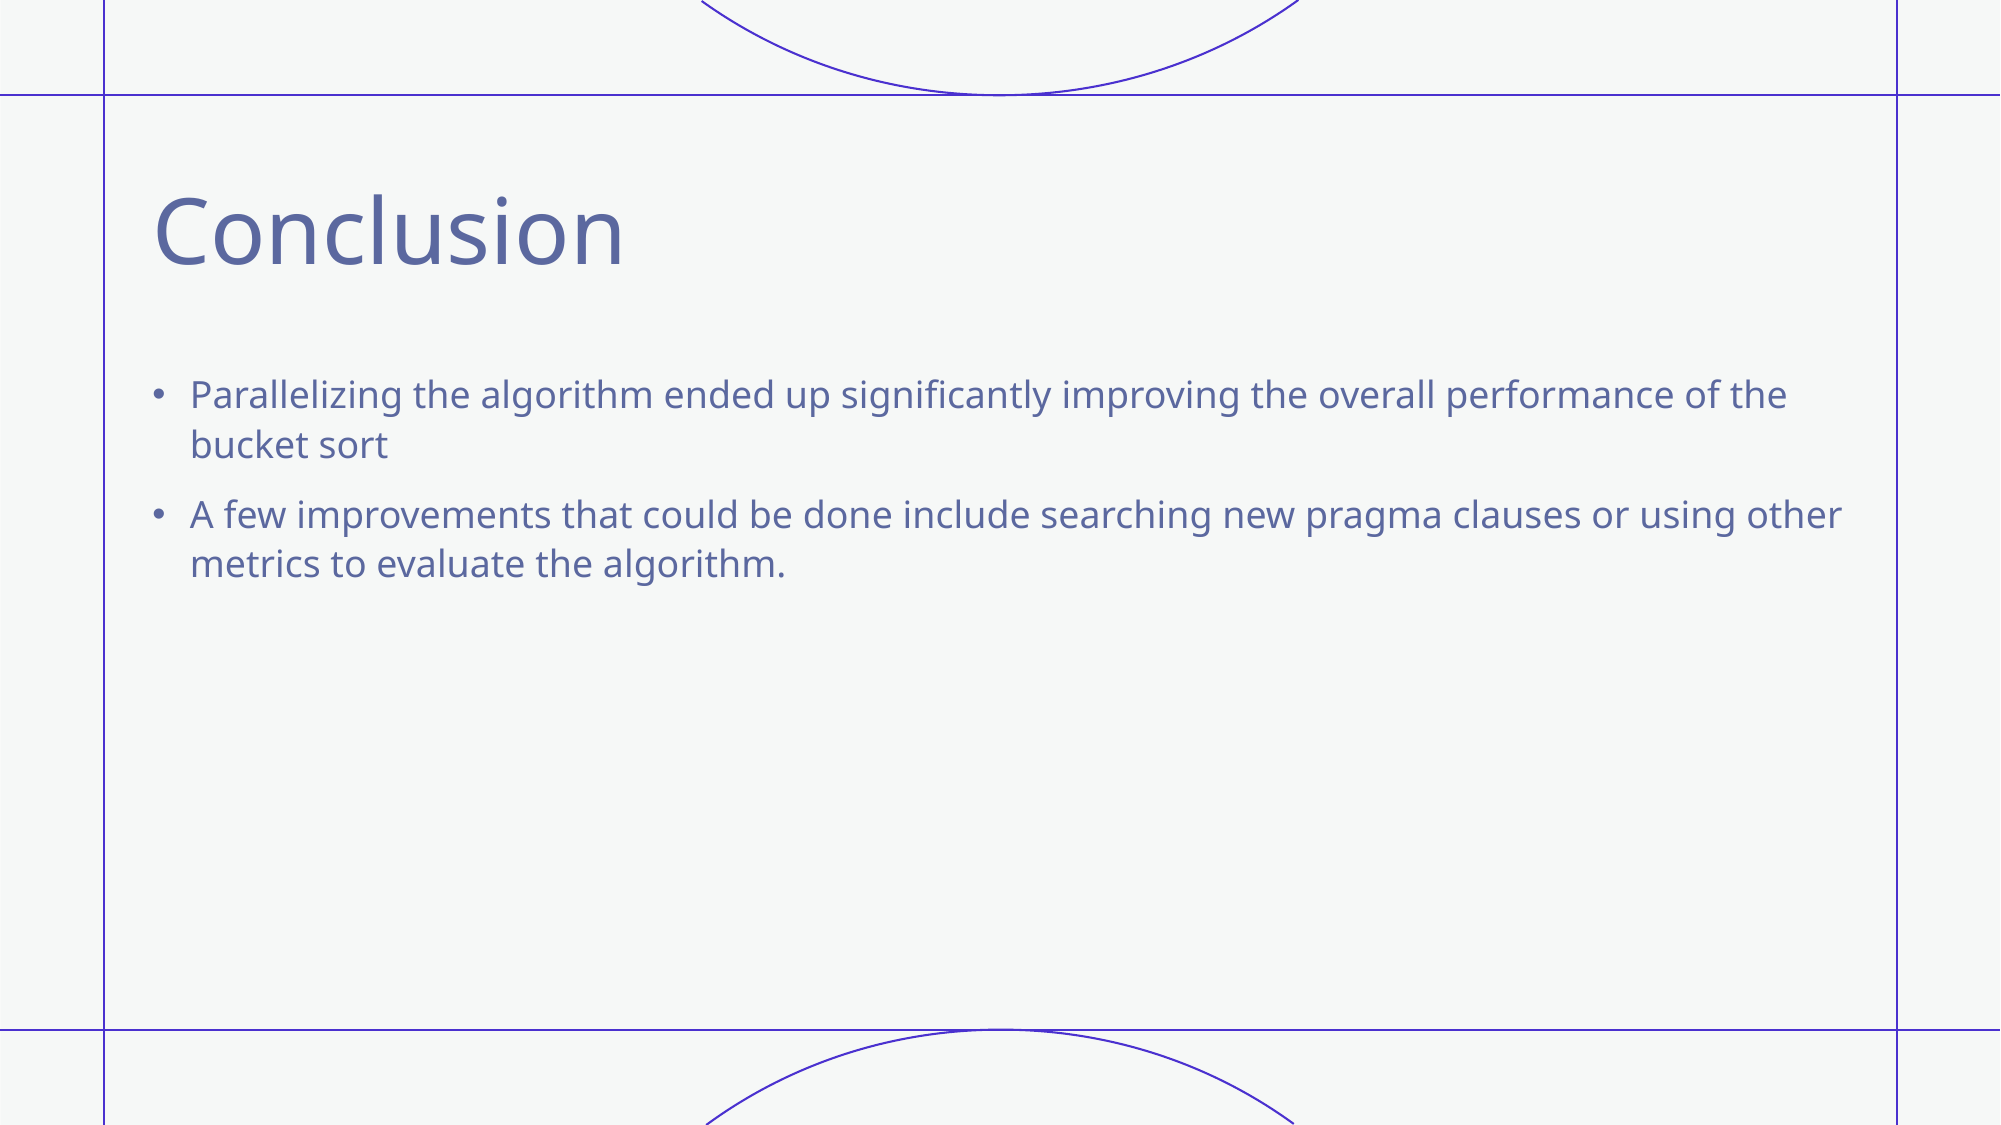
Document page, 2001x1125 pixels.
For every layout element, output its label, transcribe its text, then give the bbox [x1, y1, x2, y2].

list Parallelizing the algorithm ended up significantly improving the overall performance of the bucket sort A few improvements that could be done include searching new pragma clauses or using other metrics to evaluate the algorithm. [137, 359, 1863, 987]
title Conclusion [137, 119, 1863, 337]
